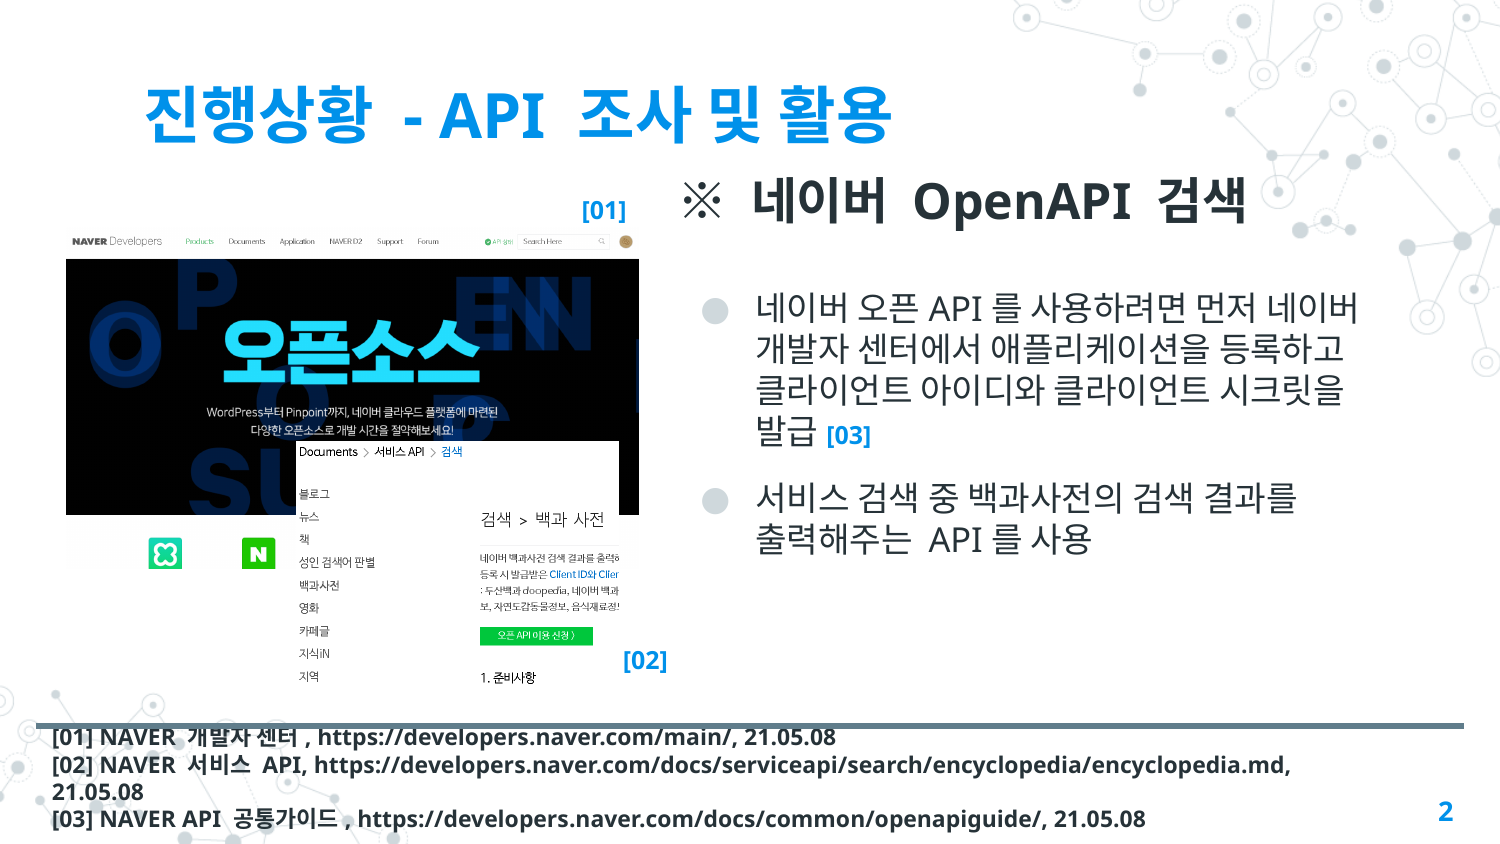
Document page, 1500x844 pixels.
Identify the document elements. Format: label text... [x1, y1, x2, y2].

list [01] NAVER 개발자 센터, https://developers.naver.com/main/, 21.05.08 [02] NAVER 서비스 API, https://developers.naver.com/docs/serviceapi/search/encyclopedia/encyclopedia.md, 21.05.08 [03] NAVER API 공통가이드, https://developers.naver.com/docs/common/openapiguide/, 21.05.08 [36, 733, 1383, 831]
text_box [296, 441, 686, 690]
picture [0, 0, 1500, 844]
list ※ 네이버 OpenAPI 검색 [662, 154, 1406, 260]
title 진행상황 - API 조사 및 활용 [128, 50, 1372, 166]
list 네이버 오픈API를 사용하려면 먼저 네이버 개발자 센터에서 애플리케이션을 등록하고 클라이언트 아이디와 클라이언트 시크릿을 발급[03] 서비스 검색 중 백과사전의 검색 결과를 출력해주는 API를 사용 [665, 272, 1424, 645]
text_box [01] [564, 190, 644, 228]
slide_number 2 [1378, 779, 1469, 844]
